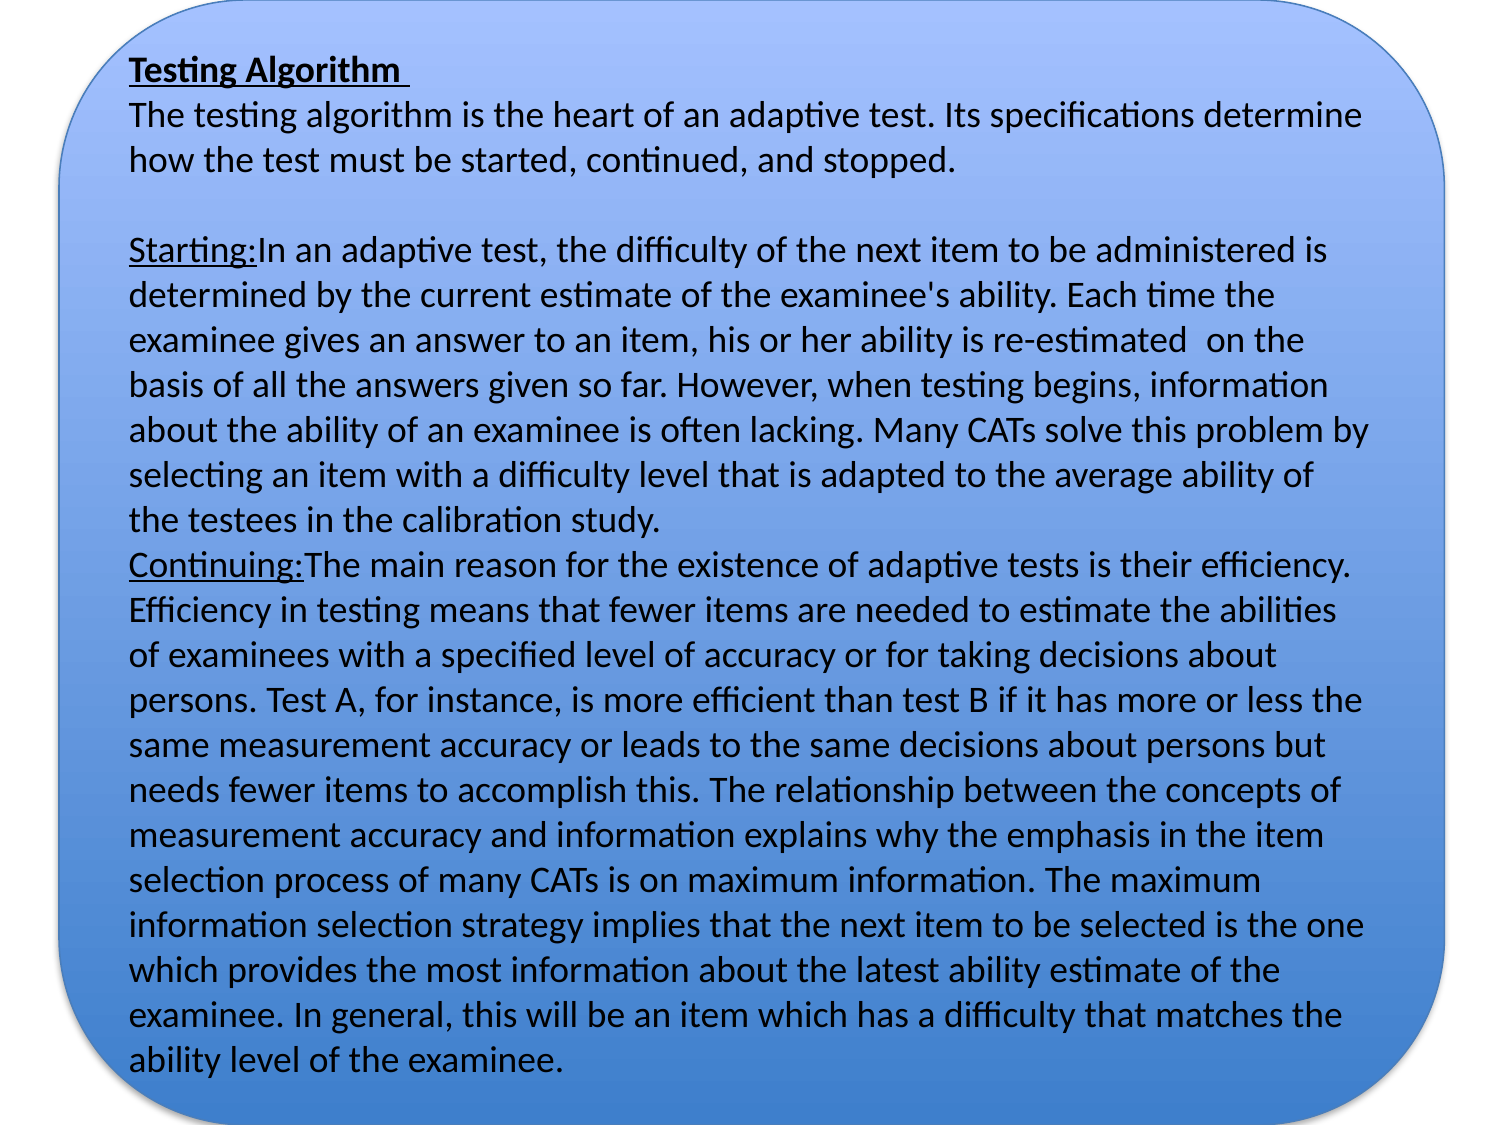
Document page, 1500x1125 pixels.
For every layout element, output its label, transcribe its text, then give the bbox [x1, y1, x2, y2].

text_box Testing Algorithm The testing algorithm is the heart of an adaptive test. Its specifications determine how the test must be started, continued, and stopped. Starting:In an adaptive test, the difficulty of the next item to be administered is determined by the current estimate of the examinee's ability. Each time the examinee gives an answer to an item, his or her ability is re-estimated on the basis of all the answers given so far. However, when testing begins, information about the ability of an examinee is often lacking. Many CATs solve this problem by selecting an item with a difficulty level that is adapted to the average ability of the testees in the calibration study. Continuing:The main reason for the existence of adaptive tests is their efficiency. Efficiency in testing means that fewer items are needed to estimate the abilities of examinees with a specified level of accuracy or for taking decisions about persons. Test A, for instance, is more efficient than test B if it has more or less the same measurement accuracy or leads to the same decisions about persons but needs fewer items to accomplish this. The relationship between the concepts of measurement accuracy and information explains why the emphasis in the item selection process of many CATs is on maximum information. The maximum information selection strategy implies that the next item to be selected is the one which provides the most information about the latest ability estimate of the examinee. In general, this will be an item which has a difficulty that matches the ability level of the examinee. [58, 0, 1446, 1125]
